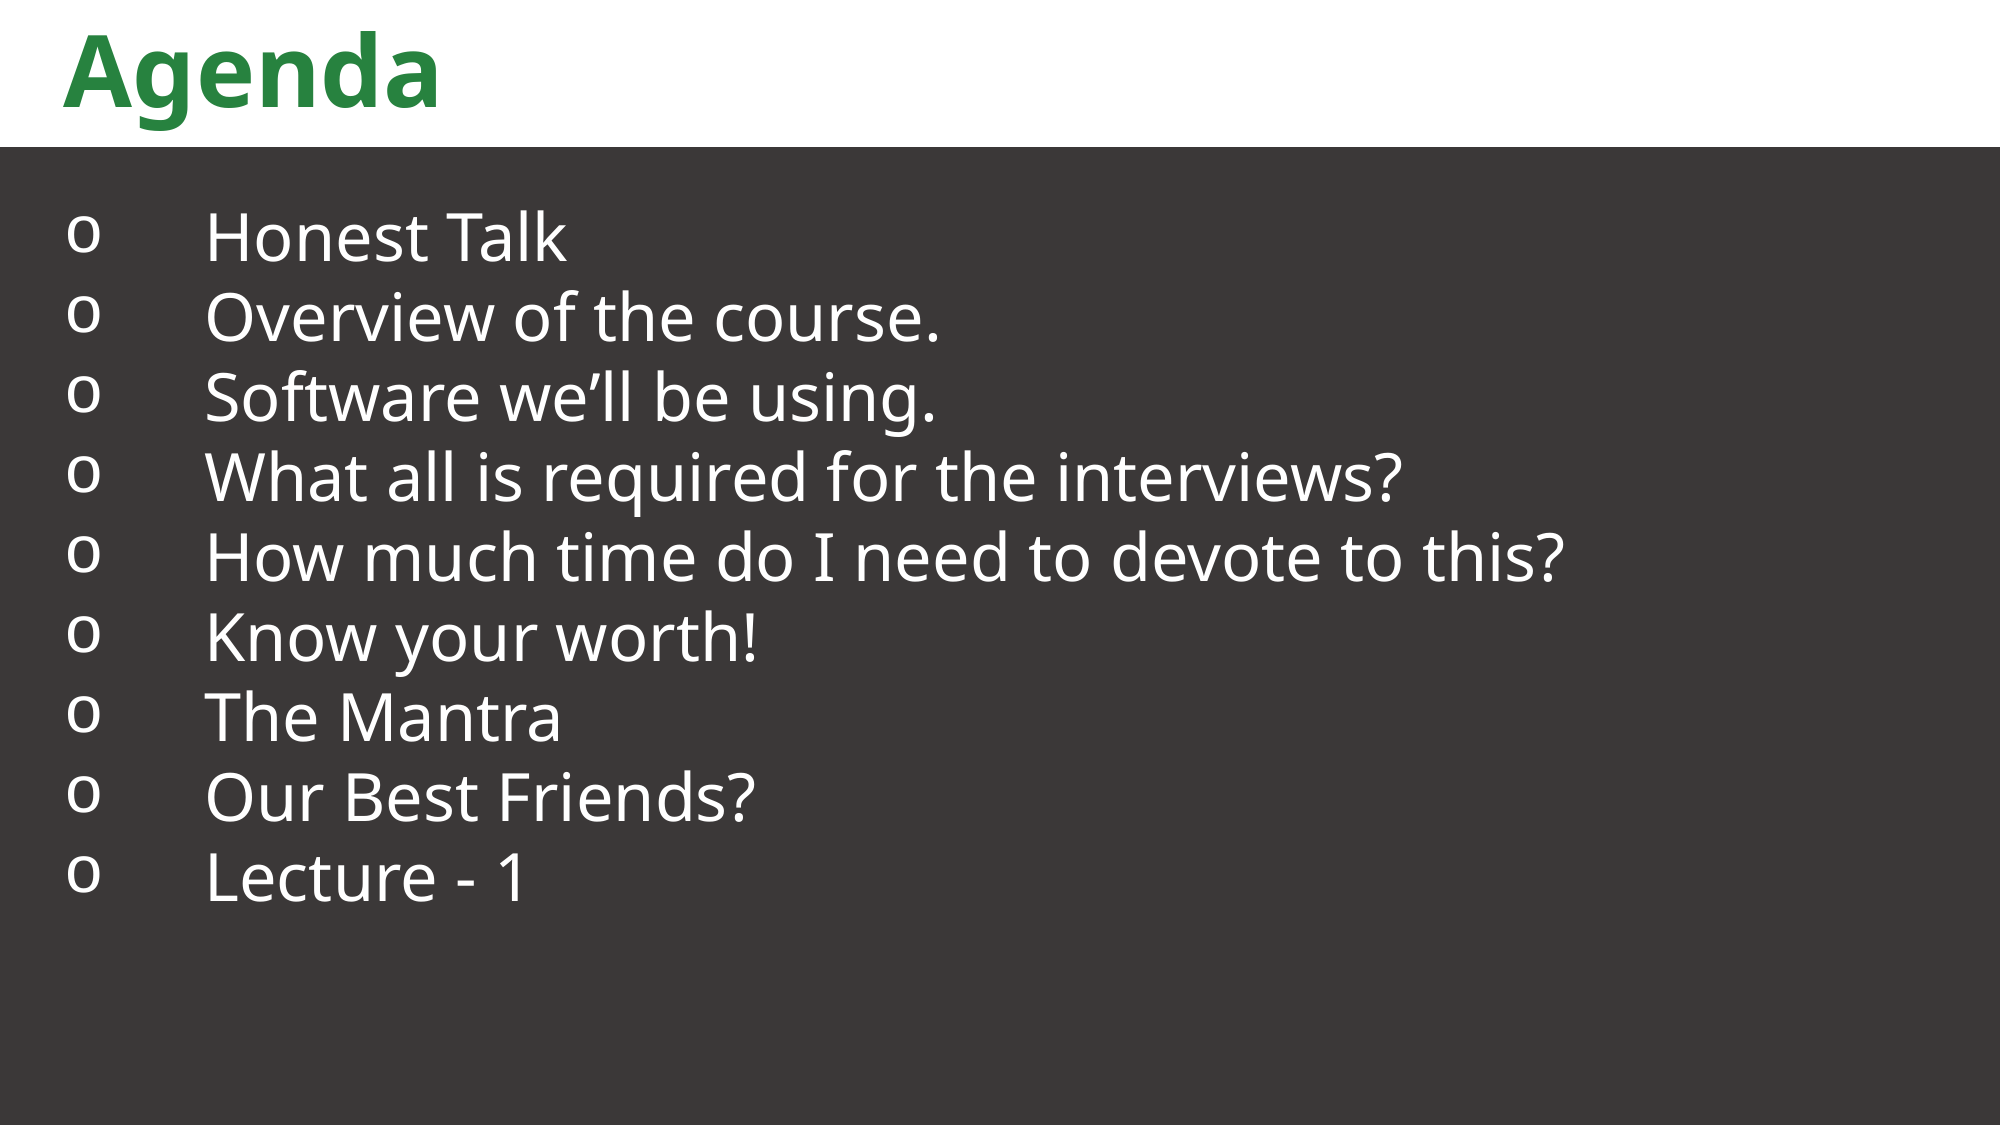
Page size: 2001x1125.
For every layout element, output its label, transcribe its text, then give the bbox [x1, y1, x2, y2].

text_box Agenda [49, 0, 931, 135]
picture [0, 0, 2000, 147]
text_box Honest Talk Overview of the course. Software we’ll be using. What all is required for the interviews? How much time do I need to devote to this? Know your worth! The Mantra Our Best Friends? Lecture - 1 [49, 187, 1599, 1002]
